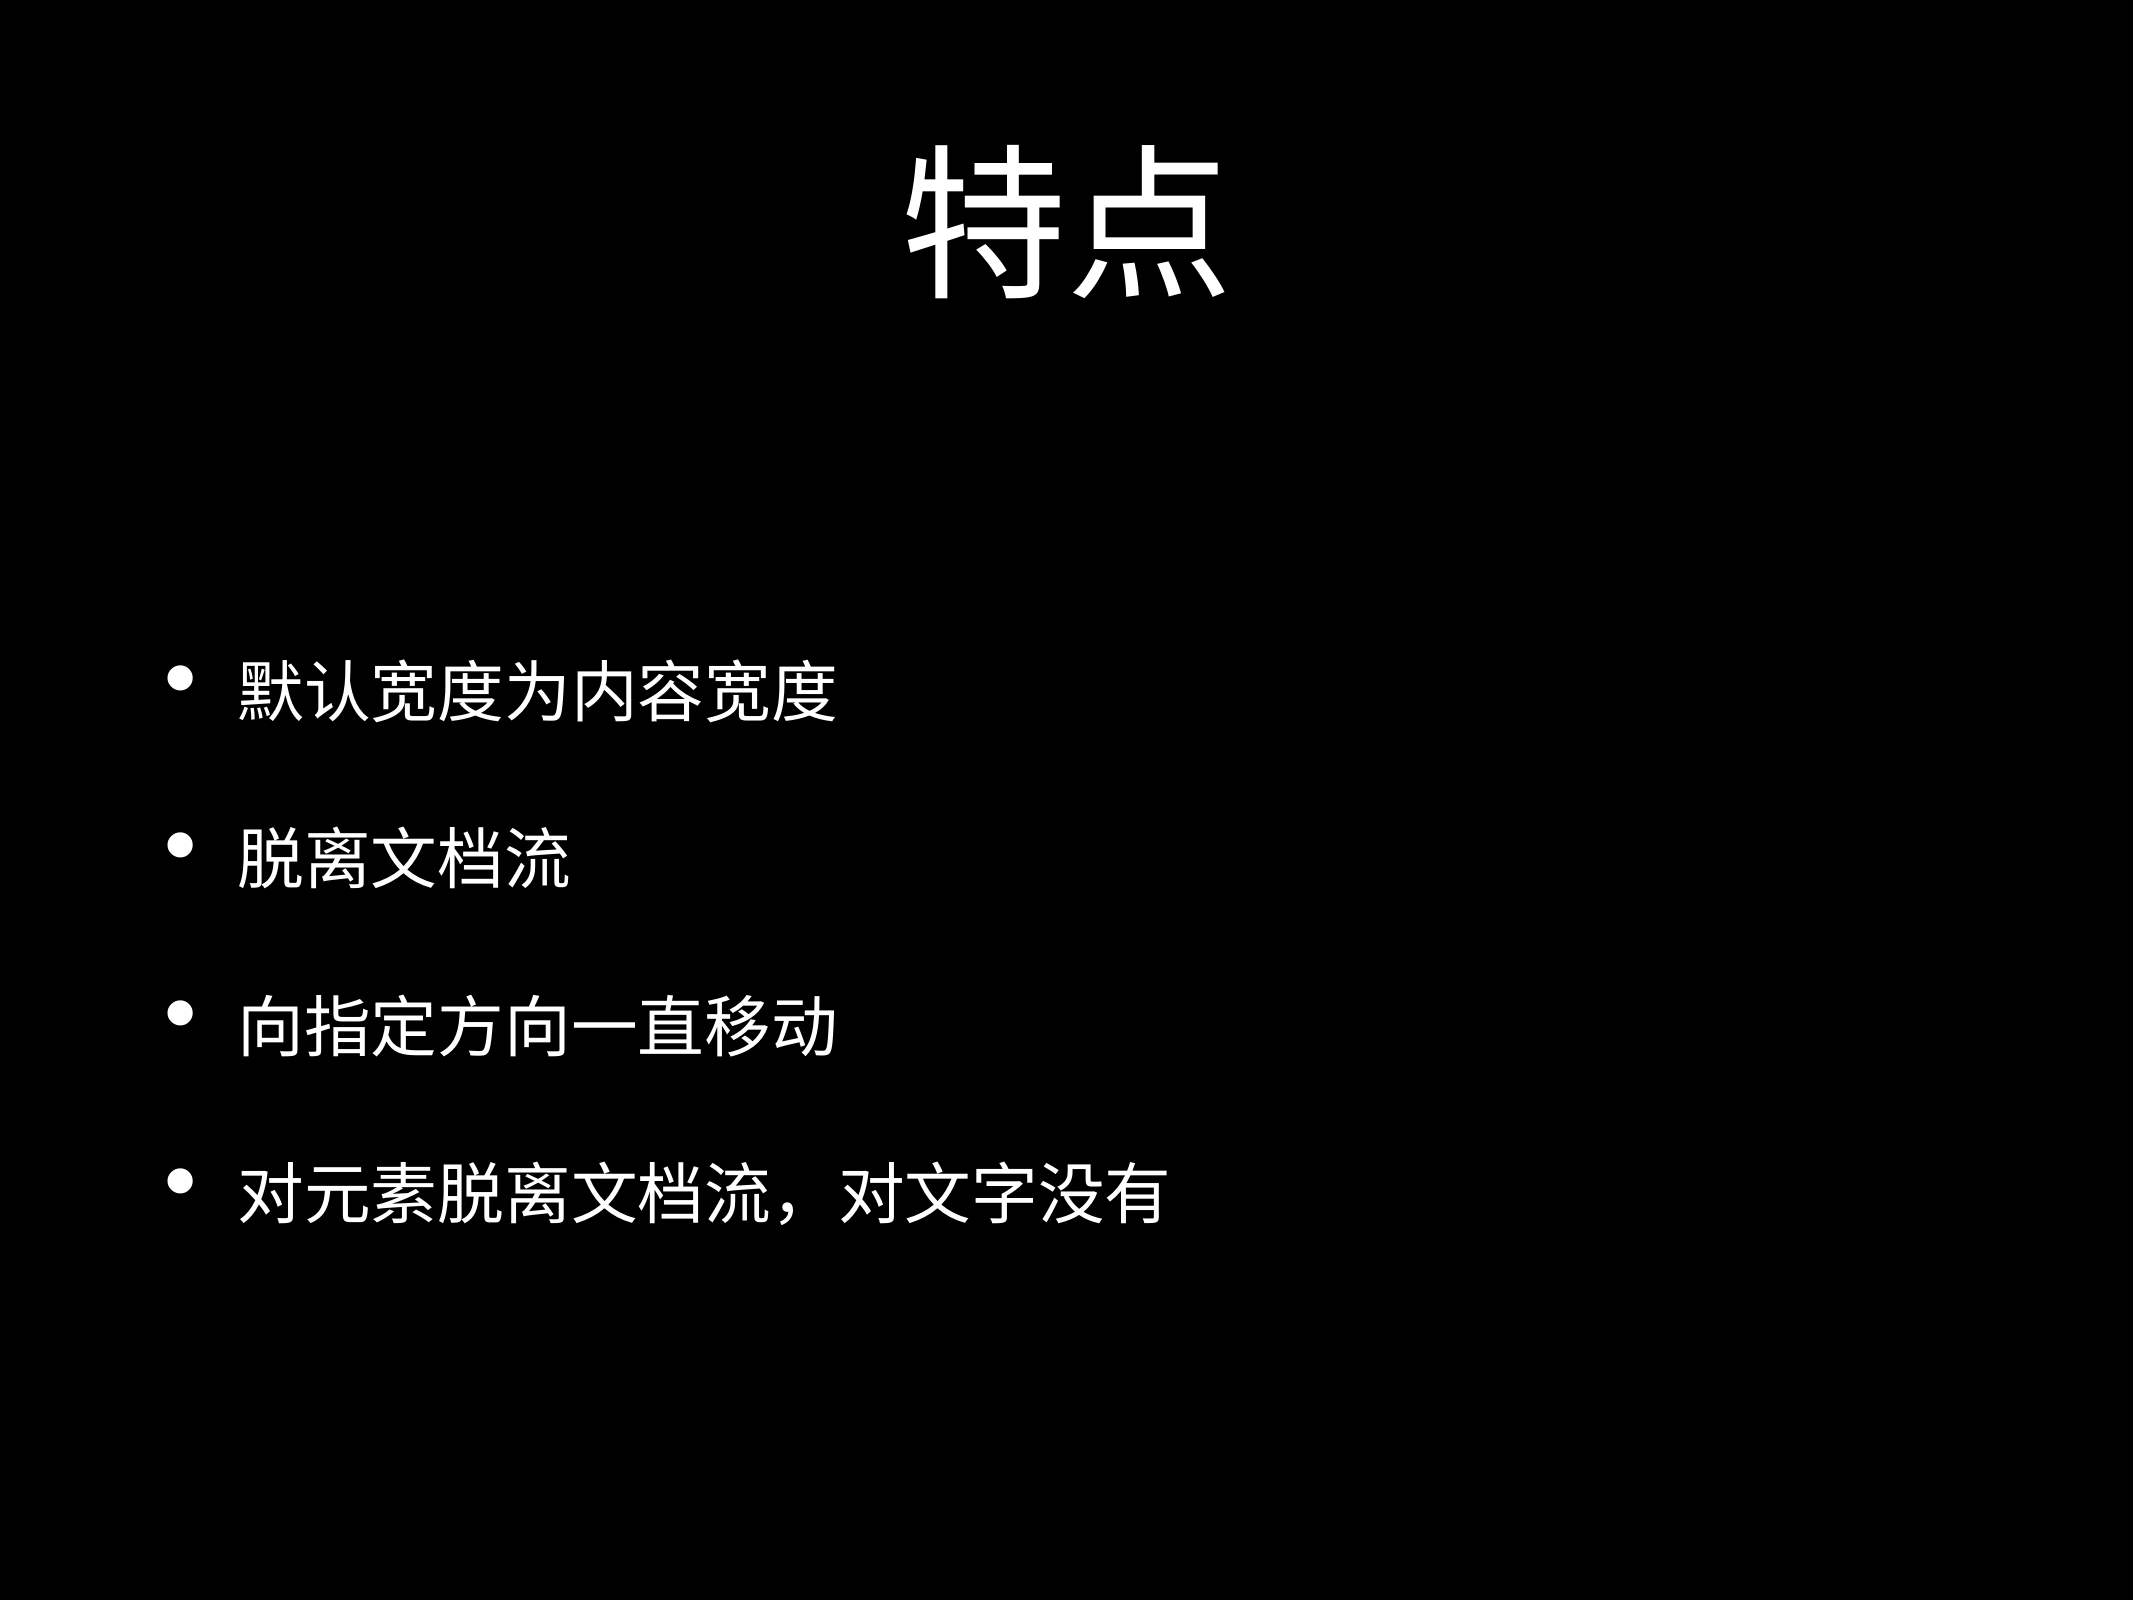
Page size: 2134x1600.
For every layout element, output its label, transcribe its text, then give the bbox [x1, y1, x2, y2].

list 默认宽度为内容宽度 脱离文档流 向指定方向一直移动 对元素脱离文档流，对文字没有 [155, 424, 1978, 1457]
title 特点 [155, 41, 1978, 397]
